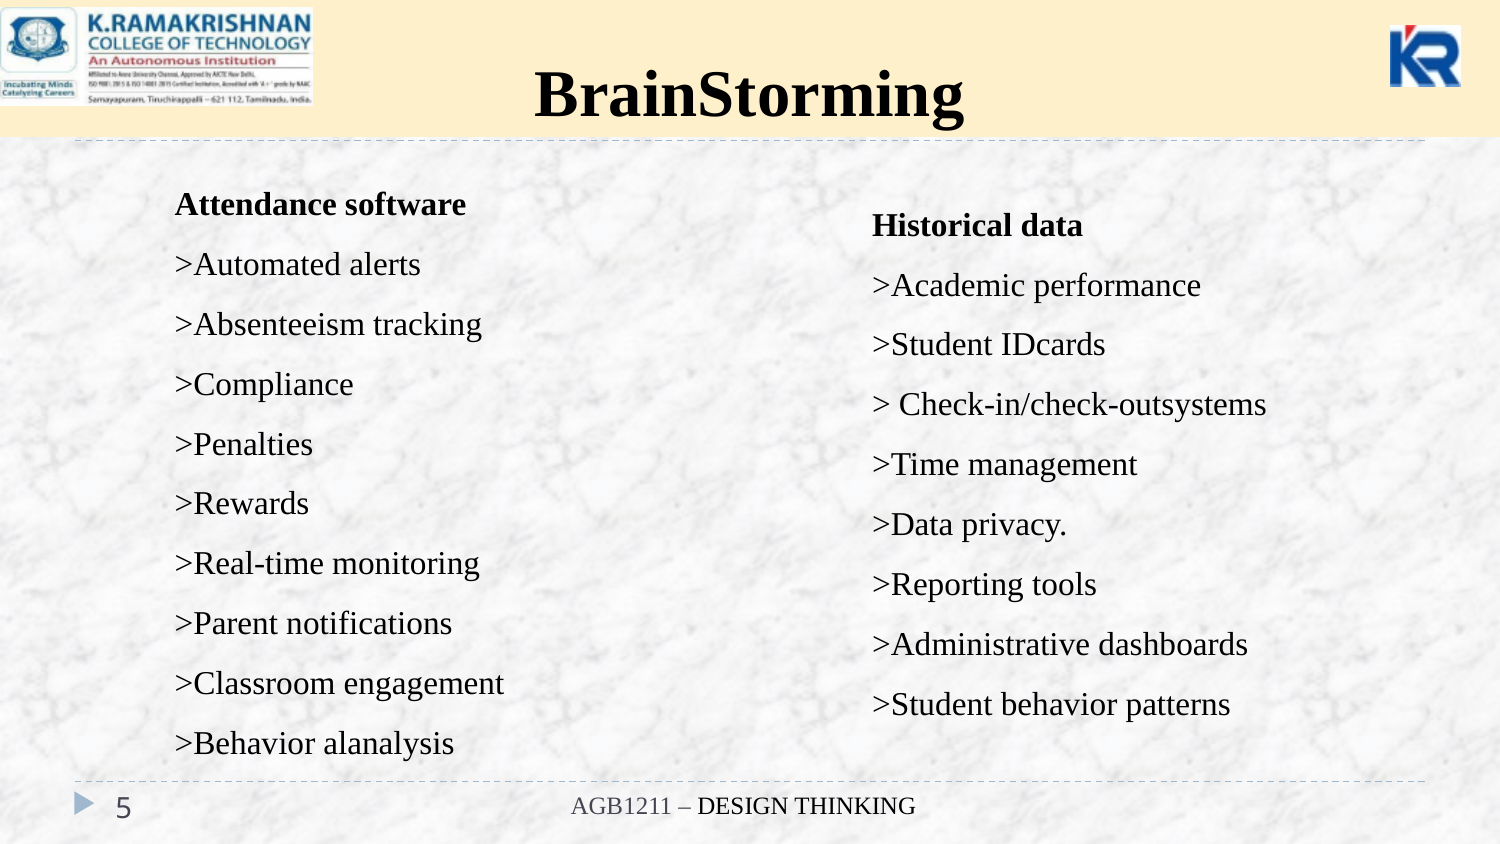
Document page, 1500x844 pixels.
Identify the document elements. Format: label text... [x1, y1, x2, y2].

picture [0, 137, 1500, 844]
picture [1390, 25, 1461, 87]
text_box Attendance software >Automated alerts >Absenteeism tracking >Compliance >Penalties >Rewards >Real-time monitoring >Parent notifications >Classroom engagement >Behavior alanalysis [159, 154, 671, 769]
text_box AGB1211 – DESIGN THINKING [412, 782, 1075, 844]
text_box Historical data >Academic performance >Student IDcards > Check-in/check-outsystems >Time management >Data privacy. >Reporting tools >Administrative dashboards >Student behavior patterns [857, 175, 1464, 730]
text_box 5 [100, 782, 426, 828]
picture [0, 7, 313, 106]
title BrainStorming [0, 0, 1500, 137]
